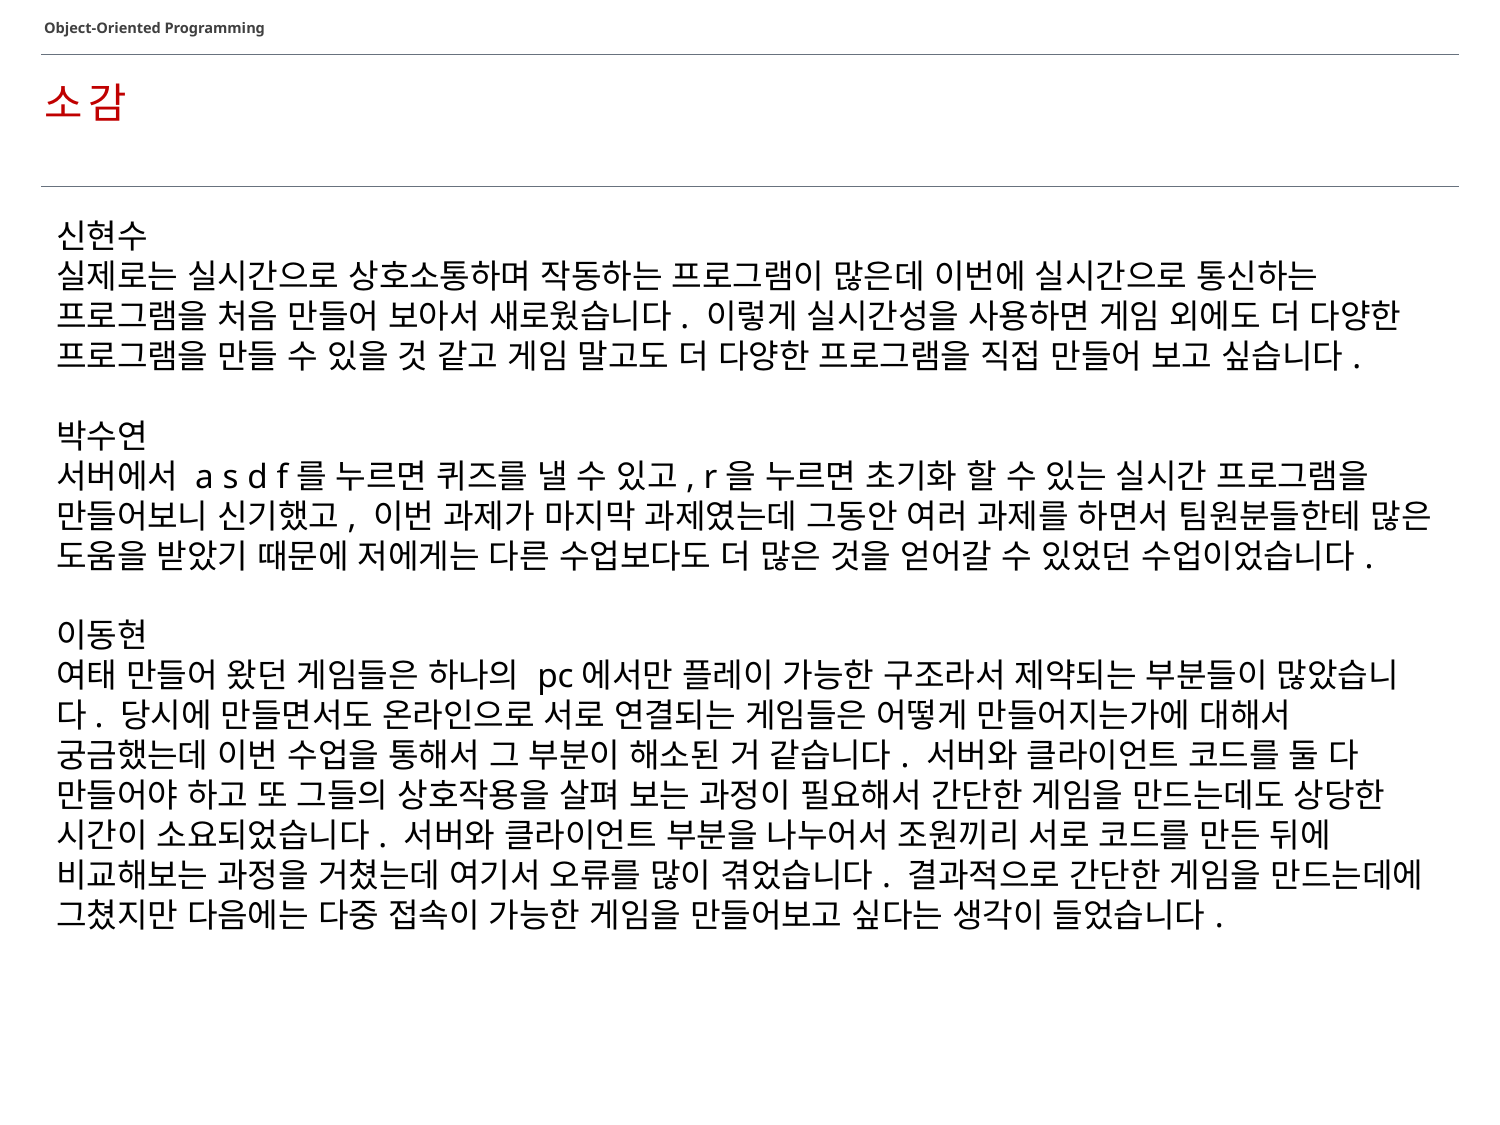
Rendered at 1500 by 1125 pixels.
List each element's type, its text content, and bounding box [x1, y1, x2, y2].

text_box 소감 [29, 75, 786, 136]
text_box Object-Oriented Programming [29, 15, 414, 44]
text_box 신현수 실제로는 실시간으로 상호소통하며 작동하는 프로그램이 많은데 이번에 실시간으로 통신하는 프로그램을 처음 만들어 보아서 새로웠습니다. 이렇게 실시간성을 사용하면 게임 외에도 더 다양한 프로그램을 만들 수 있을 것 같고 게임 말고도 더 다양한 프로그램을 직접 만들어 보고 싶습니다. 박수연 서버에서 a s d f를 누르면 퀴즈를 낼 수 있고, r을 누르면 초기화 할 수 있는 실시간 프로그램을 만들어보니 신기했고, 이번 과제가 마지막 과제였는데 그동안 여러 과제를 하면서 팀원분들한테 많은 도움을 받았기 때문에 저에게는 다른 수업보다도 더 많은 것을 얻어갈 수 있었던 수업이었습니다. 이동현 여태 만들어 왔던 게임들은 하나의 pc에서만 플레이 가능한 구조라서 제약되는 부분들이 많았습니다. 당시에 만들면서도 온라인으로 서로 연결되는 게임들은 어떻게 만들어지는가에 대해서 궁금했는데 이번 수업을 통해서 그 부분이 해소된 거 같습니다. 서버와 클라이언트 코드를 둘 다 만들어야 하고 또 그들의 상호작용을 살펴 보는 과정이 필요해서 간단한 게임을 만드는데도 상당한 시간이 소요되었습니다. 서버와 클라이언트 부분을 나누어서 조원끼리 서로 코드를 만든 뒤에 비교해보는 과정을 거쳤는데 여기서 오류를 많이 겪었습니다. 결과적으로 간단한 게임을 만드는데에 그쳤지만 다음에는 다중 접속이 가능한 게임을 만들어보고 싶다는 생각이 들었습니다. [41, 208, 1459, 1062]
